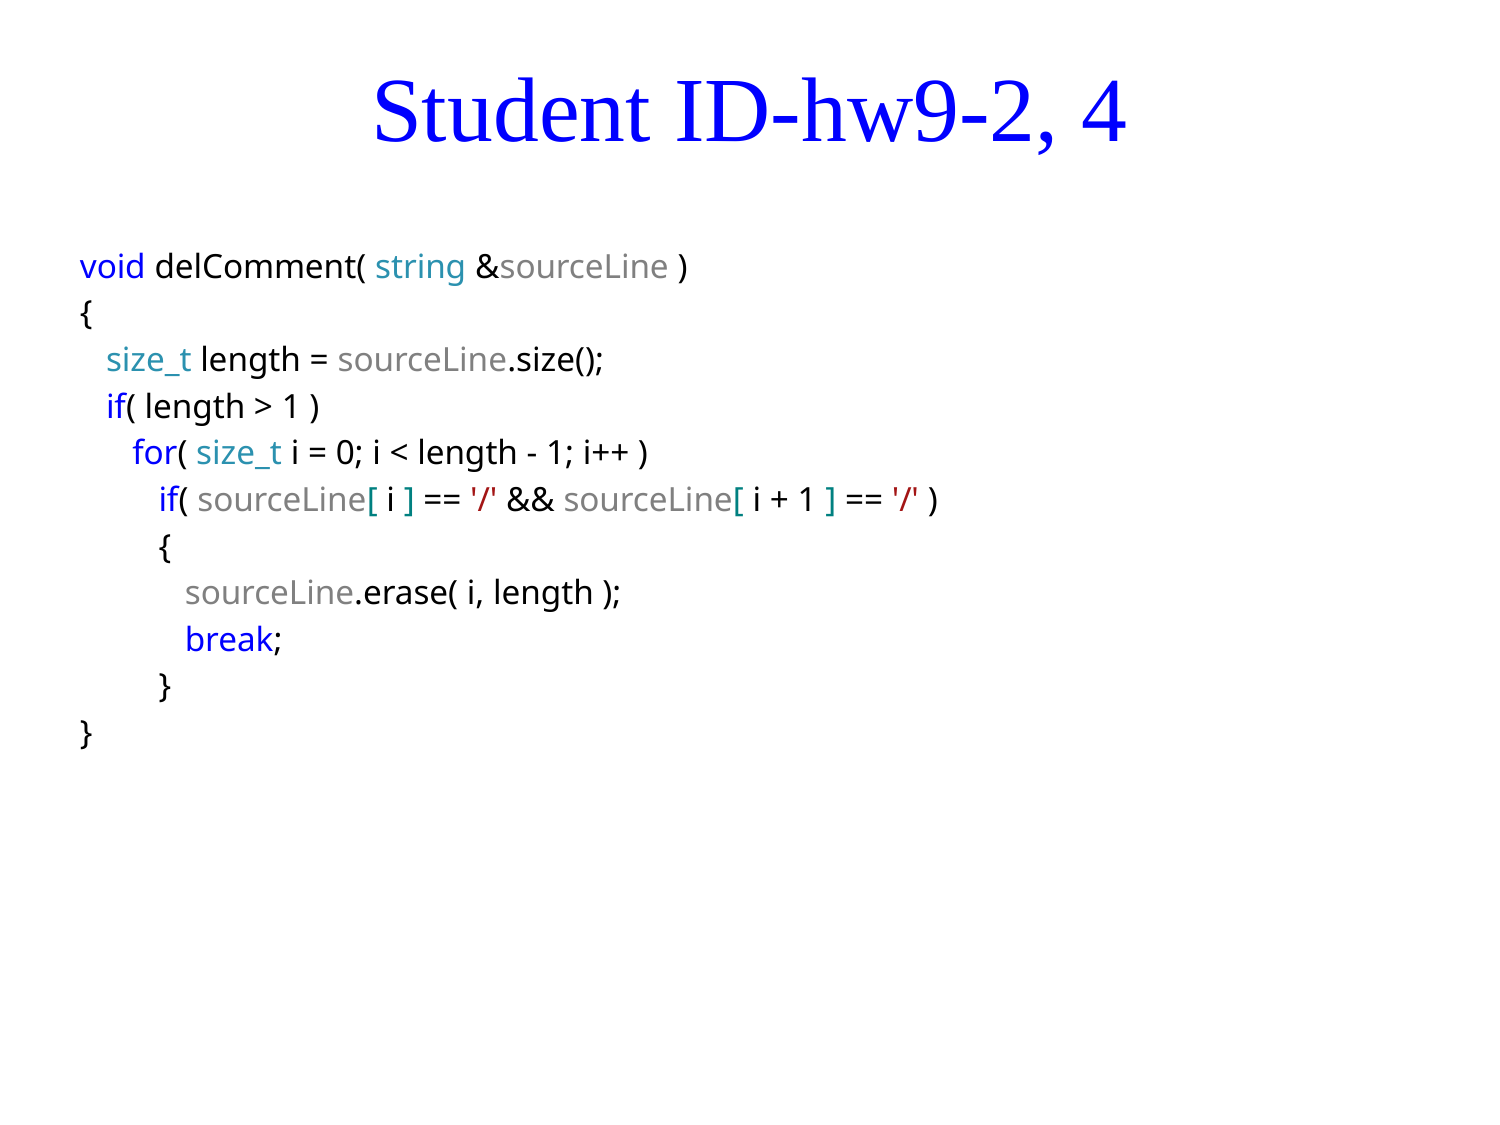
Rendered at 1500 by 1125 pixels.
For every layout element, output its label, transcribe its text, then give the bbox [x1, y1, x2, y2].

title Student ID-hw9-2, 4 [70, 30, 1430, 179]
list void delComment( string &sourceLine ) { size_t length = sourceLine.size(); if( length > 1 ) for( size_t i = 0; i < length - 1; i++ ) if( sourceLine[ i ] == '/' && sourceLine[ i + 1 ] == '/' ) { sourceLine.erase( i, length ); break; } } [70, 237, 1430, 1036]
